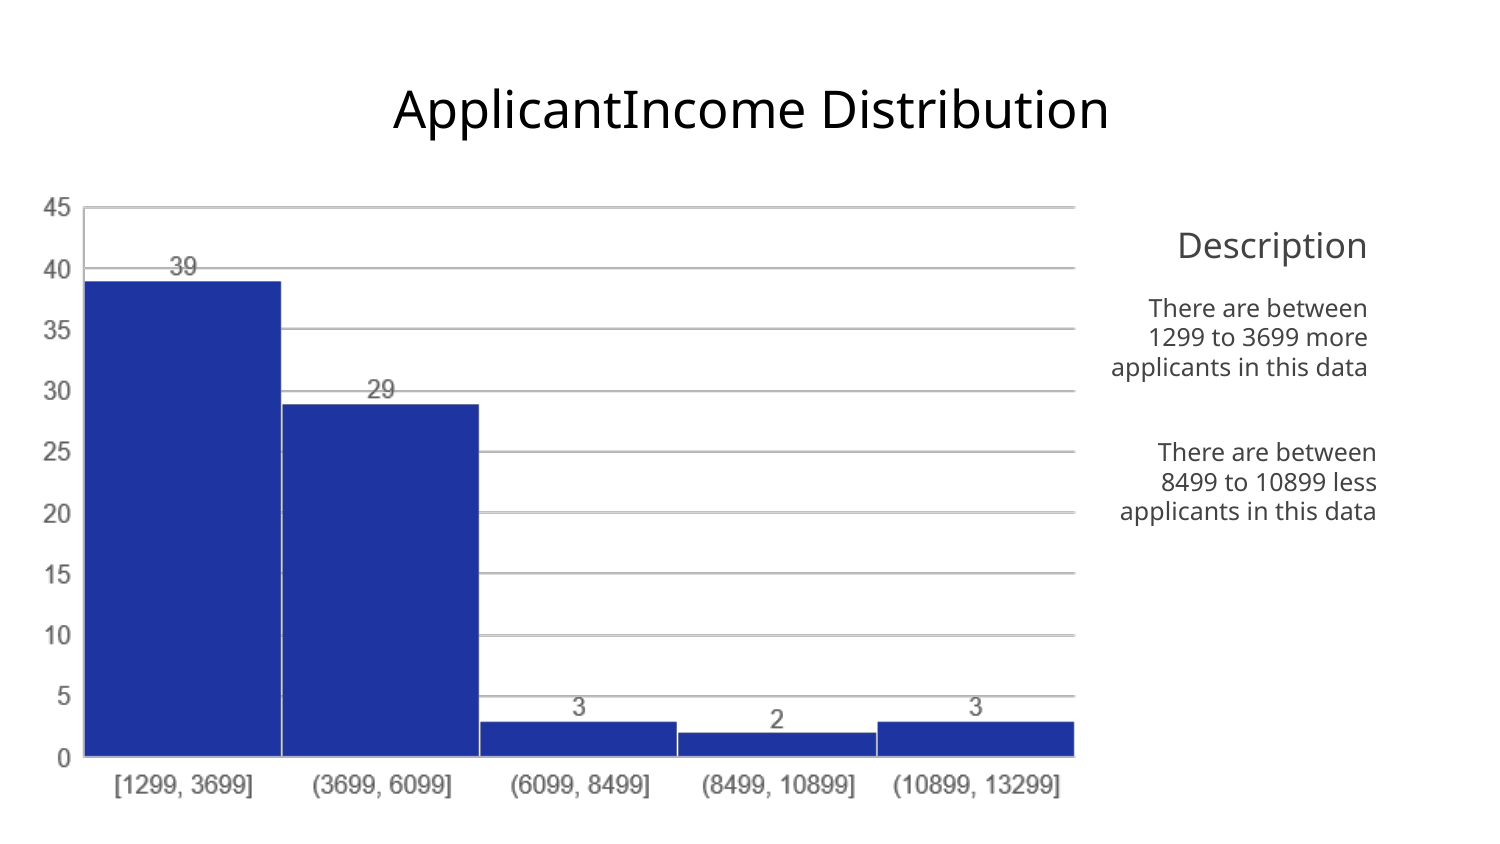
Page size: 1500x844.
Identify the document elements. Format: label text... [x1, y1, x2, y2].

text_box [1101, 422, 1393, 540]
title ApplicantIncome Distribution [79, 68, 1426, 148]
picture [32, 182, 1093, 814]
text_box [1092, 222, 1384, 380]
